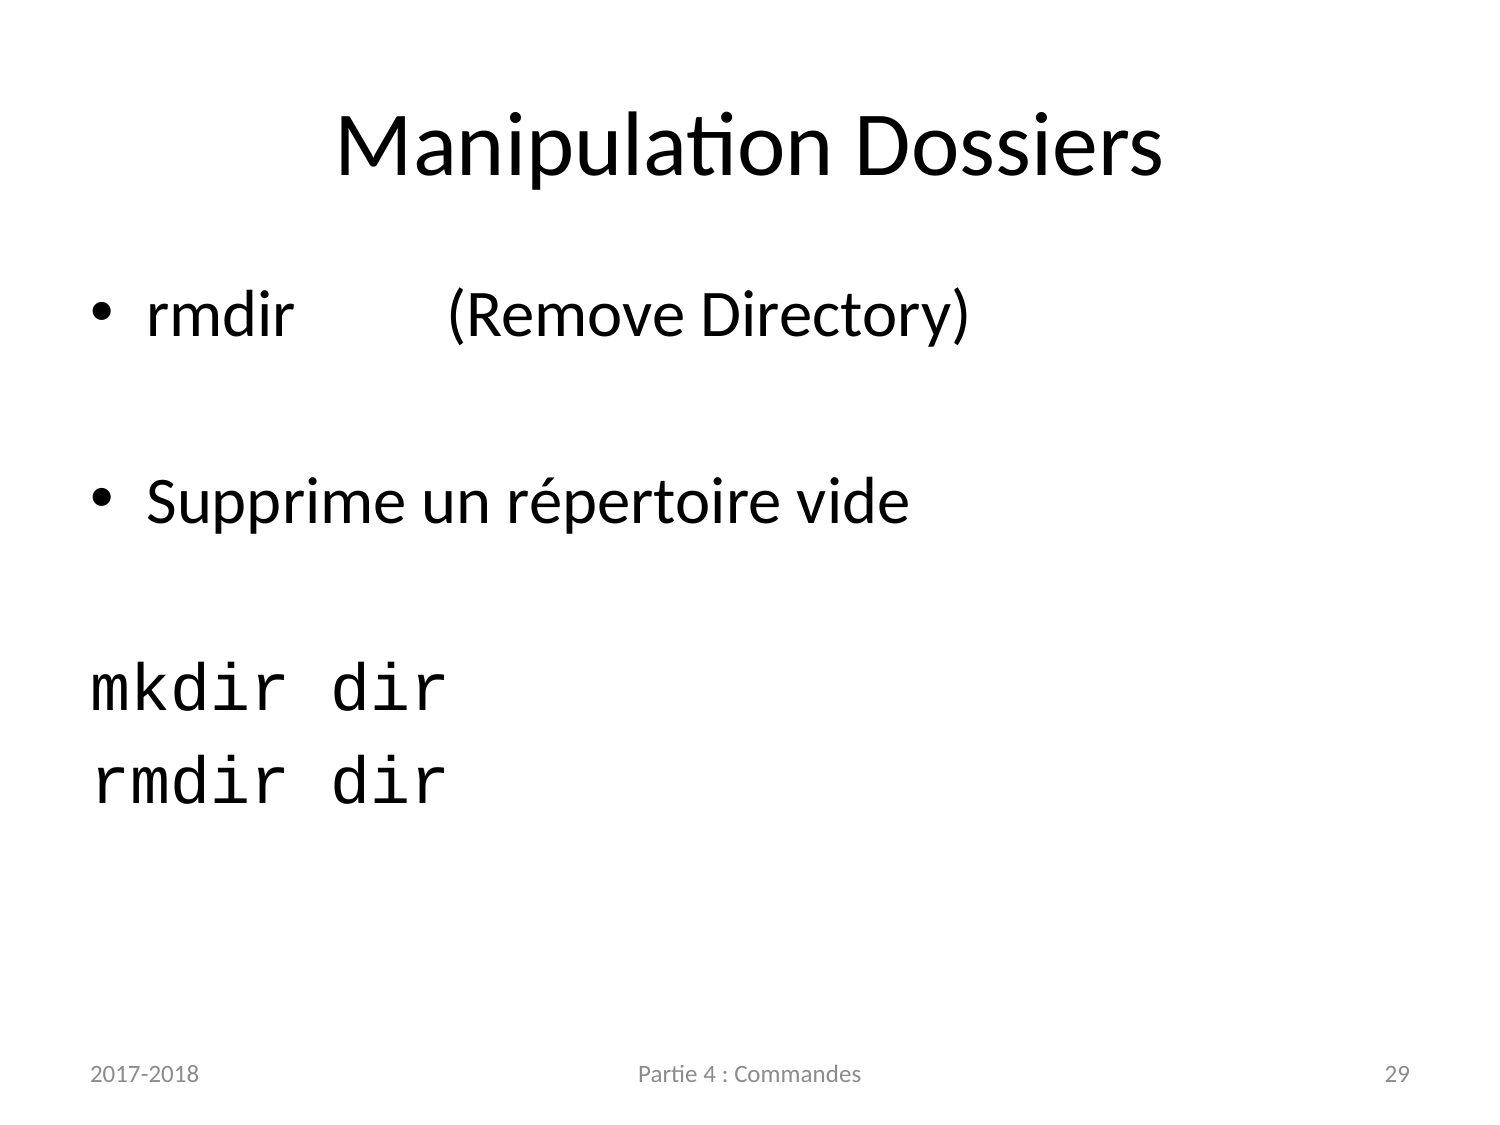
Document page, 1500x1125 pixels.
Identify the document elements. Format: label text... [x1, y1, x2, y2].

slide_number 2017-2018 [75, 1042, 425, 1103]
footer Partie 4 : Commandes [512, 1042, 988, 1103]
slide_number 29 [1074, 1042, 1425, 1103]
list rmdir (Remove Directory) Supprime un répertoire vide mkdir dir rmdir dir [75, 262, 1425, 1005]
title Manipulation Dossiers [75, 45, 1425, 233]
